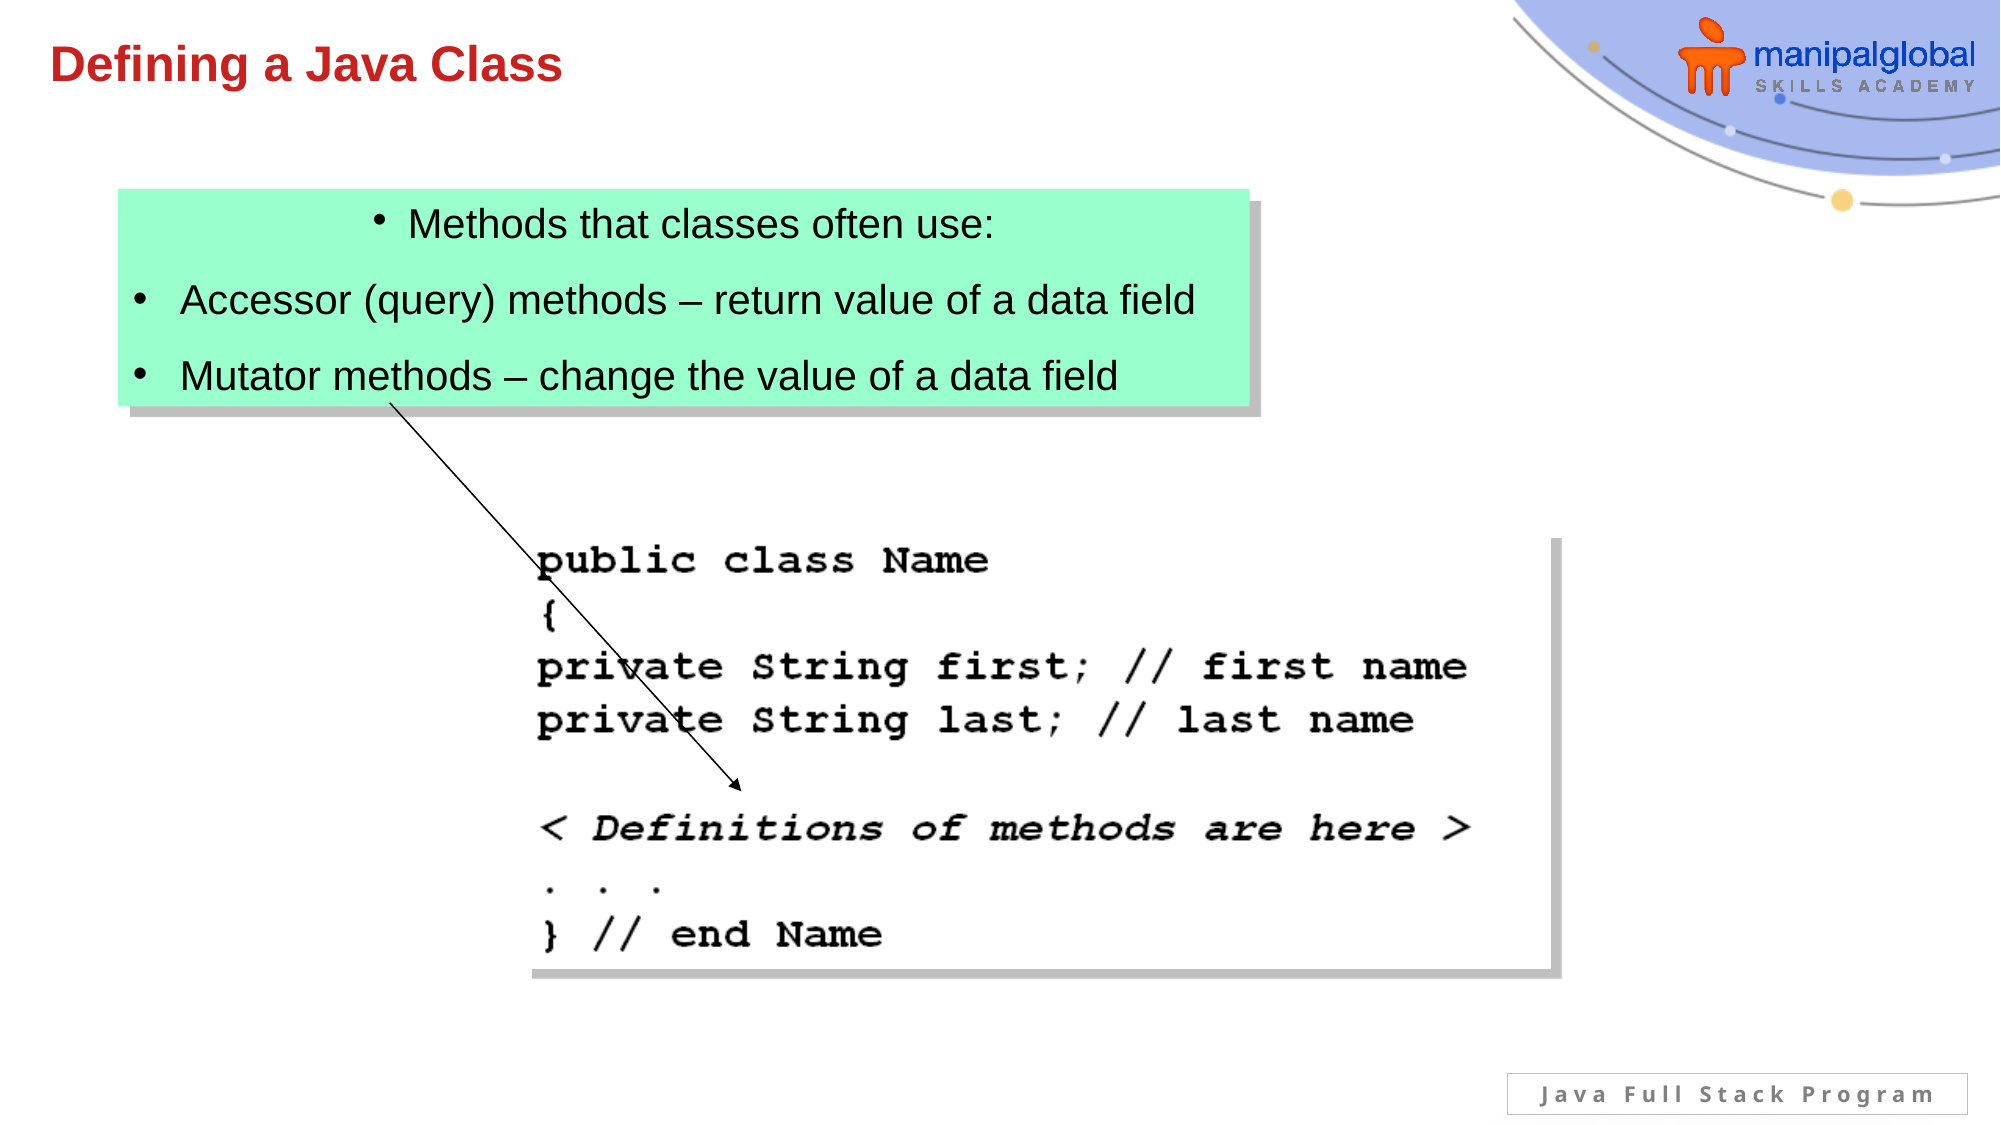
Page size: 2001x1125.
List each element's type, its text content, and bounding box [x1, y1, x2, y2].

text_box Methods that classes often use: Accessor (query) methods – return value of a data field Mutator methods – change the value of a data field [118, 188, 1250, 407]
picture [0, 0, 2000, 1125]
text_box Defining a Java Class [35, 23, 579, 95]
text_box Java Full Stack Program [1507, 1073, 1968, 1115]
